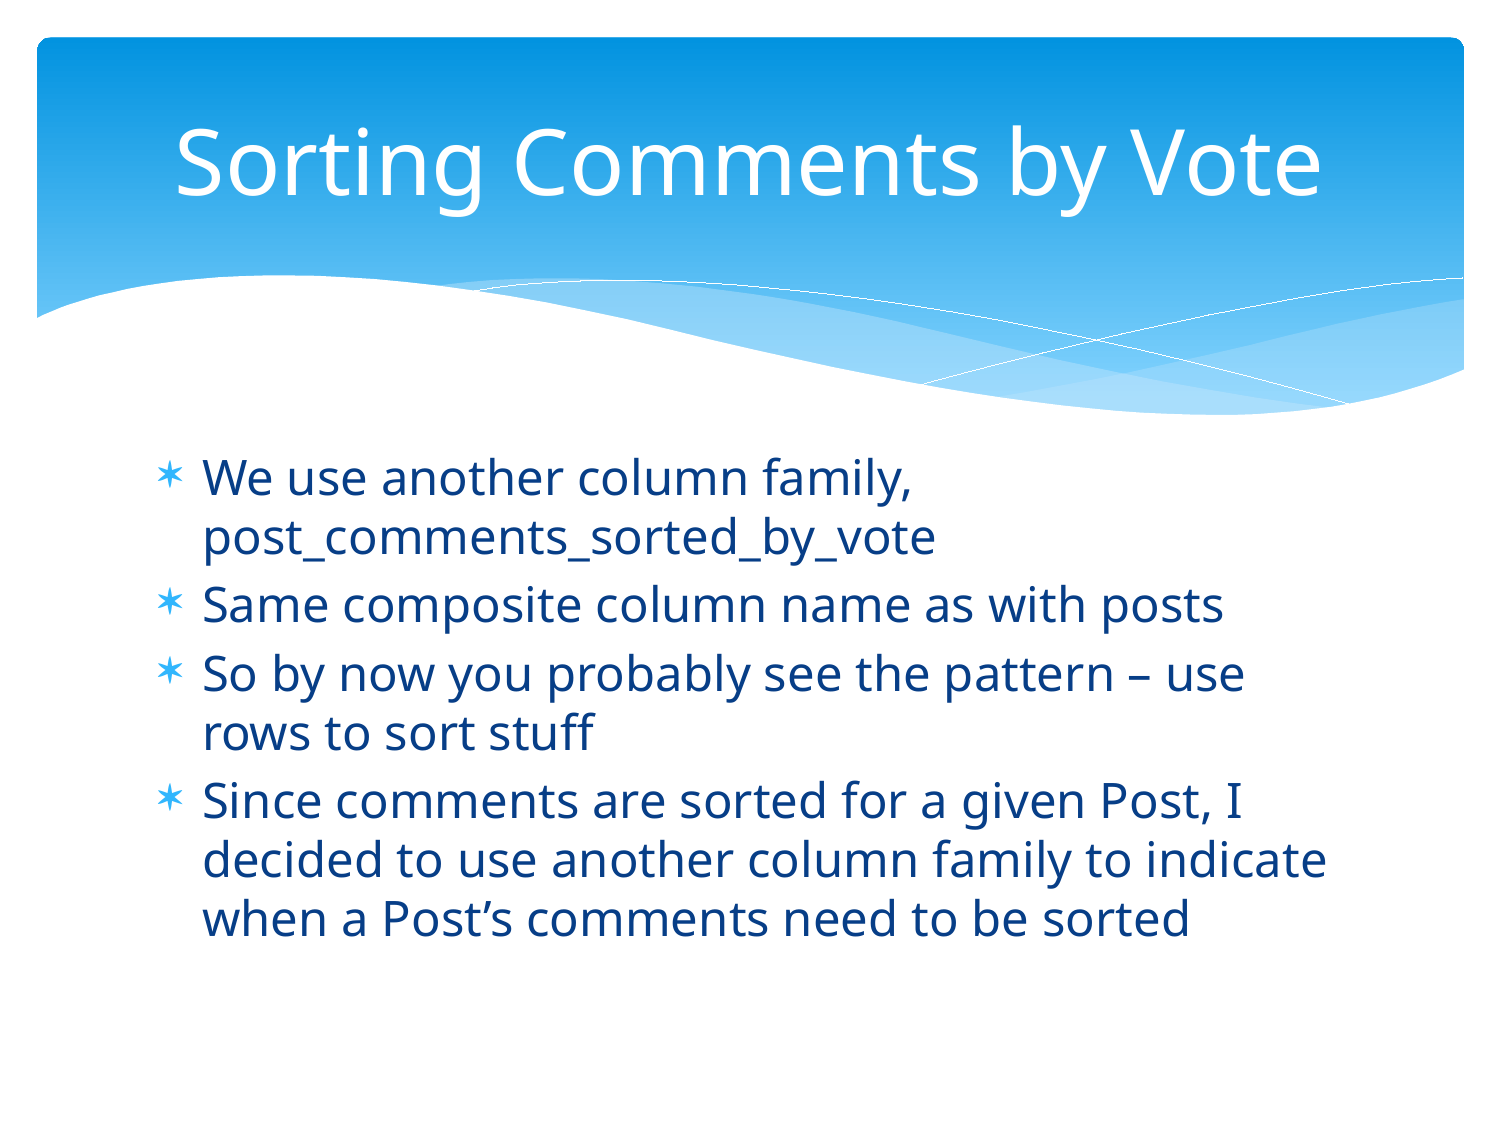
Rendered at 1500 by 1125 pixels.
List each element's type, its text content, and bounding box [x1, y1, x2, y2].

list We use another column family, post_comments_sorted_by_vote Same composite column name as with posts So by now you probably see the pattern – use rows to sort stuff Since comments are sorted for a given Post, I decided to use another column family to indicate when a Post’s comments need to be sorted [143, 438, 1359, 1005]
title Sorting Comments by Vote [75, 55, 1425, 261]
